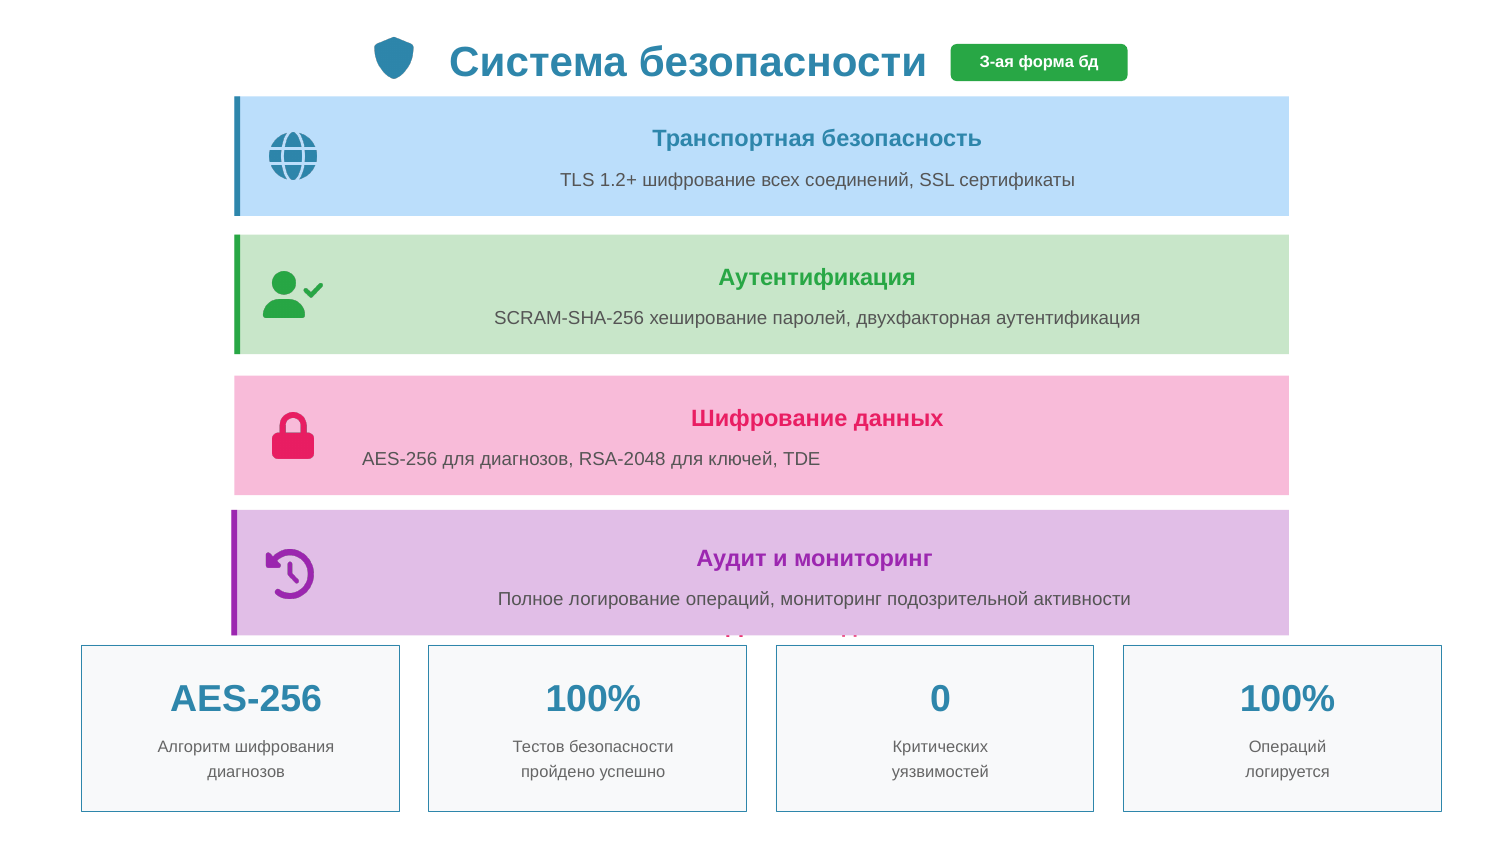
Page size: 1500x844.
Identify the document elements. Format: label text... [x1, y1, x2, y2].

text_box SCRAM-SHA-256 хеширование паролей, двухфакторная аутентификация [494, 305, 1141, 328]
text_box [238, 509, 1289, 636]
text_box [167, 56, 1333, 687]
text_box [241, 96, 1289, 216]
text_box логируется [1245, 760, 1330, 781]
picture [372, 36, 415, 79]
text_box Шифрование данных [691, 402, 944, 431]
text_box диагнозов [207, 760, 286, 781]
text_box [234, 375, 1289, 496]
text_box AES-256 для диагнозов, RSA-2048 для ключей, TDE [362, 446, 821, 469]
picture [257, 411, 329, 459]
text_box [231, 509, 238, 636]
picture [257, 271, 329, 318]
picture [254, 549, 326, 599]
text_box 100% [545, 673, 642, 719]
picture [257, 132, 329, 180]
text_box 100% [1239, 673, 1336, 719]
text_box Аутентификация [718, 261, 917, 290]
text_box TLS 1.2+ шифрование всех соединений, SSL сертификаты [559, 167, 1075, 190]
text_box З-ая форма бд [944, 40, 1134, 81]
text_box Операций [1248, 736, 1327, 756]
text_box Алгоритм шифрования [157, 736, 335, 756]
text_box [234, 96, 241, 216]
text_box пройдено успешно [520, 760, 666, 781]
text_box Система безопасности [449, 33, 928, 85]
text_box Тестов безопасности [512, 736, 674, 756]
text_box [428, 644, 747, 812]
text_box [234, 234, 241, 355]
text_box [1122, 644, 1441, 812]
text_box [81, 644, 400, 812]
text_box 0 [929, 673, 951, 719]
text_box [775, 644, 1094, 812]
text_box [241, 234, 1289, 355]
text_box Транспортная безопасность [652, 123, 983, 152]
text_box AES-256 [170, 673, 322, 719]
text_box уязвимостей [891, 760, 989, 781]
text_box Аудит и мониторинг [696, 542, 933, 571]
text_box Критических [892, 736, 989, 756]
text_box Полное логирование операций, мониторинг подозрительной активности [498, 586, 1131, 610]
